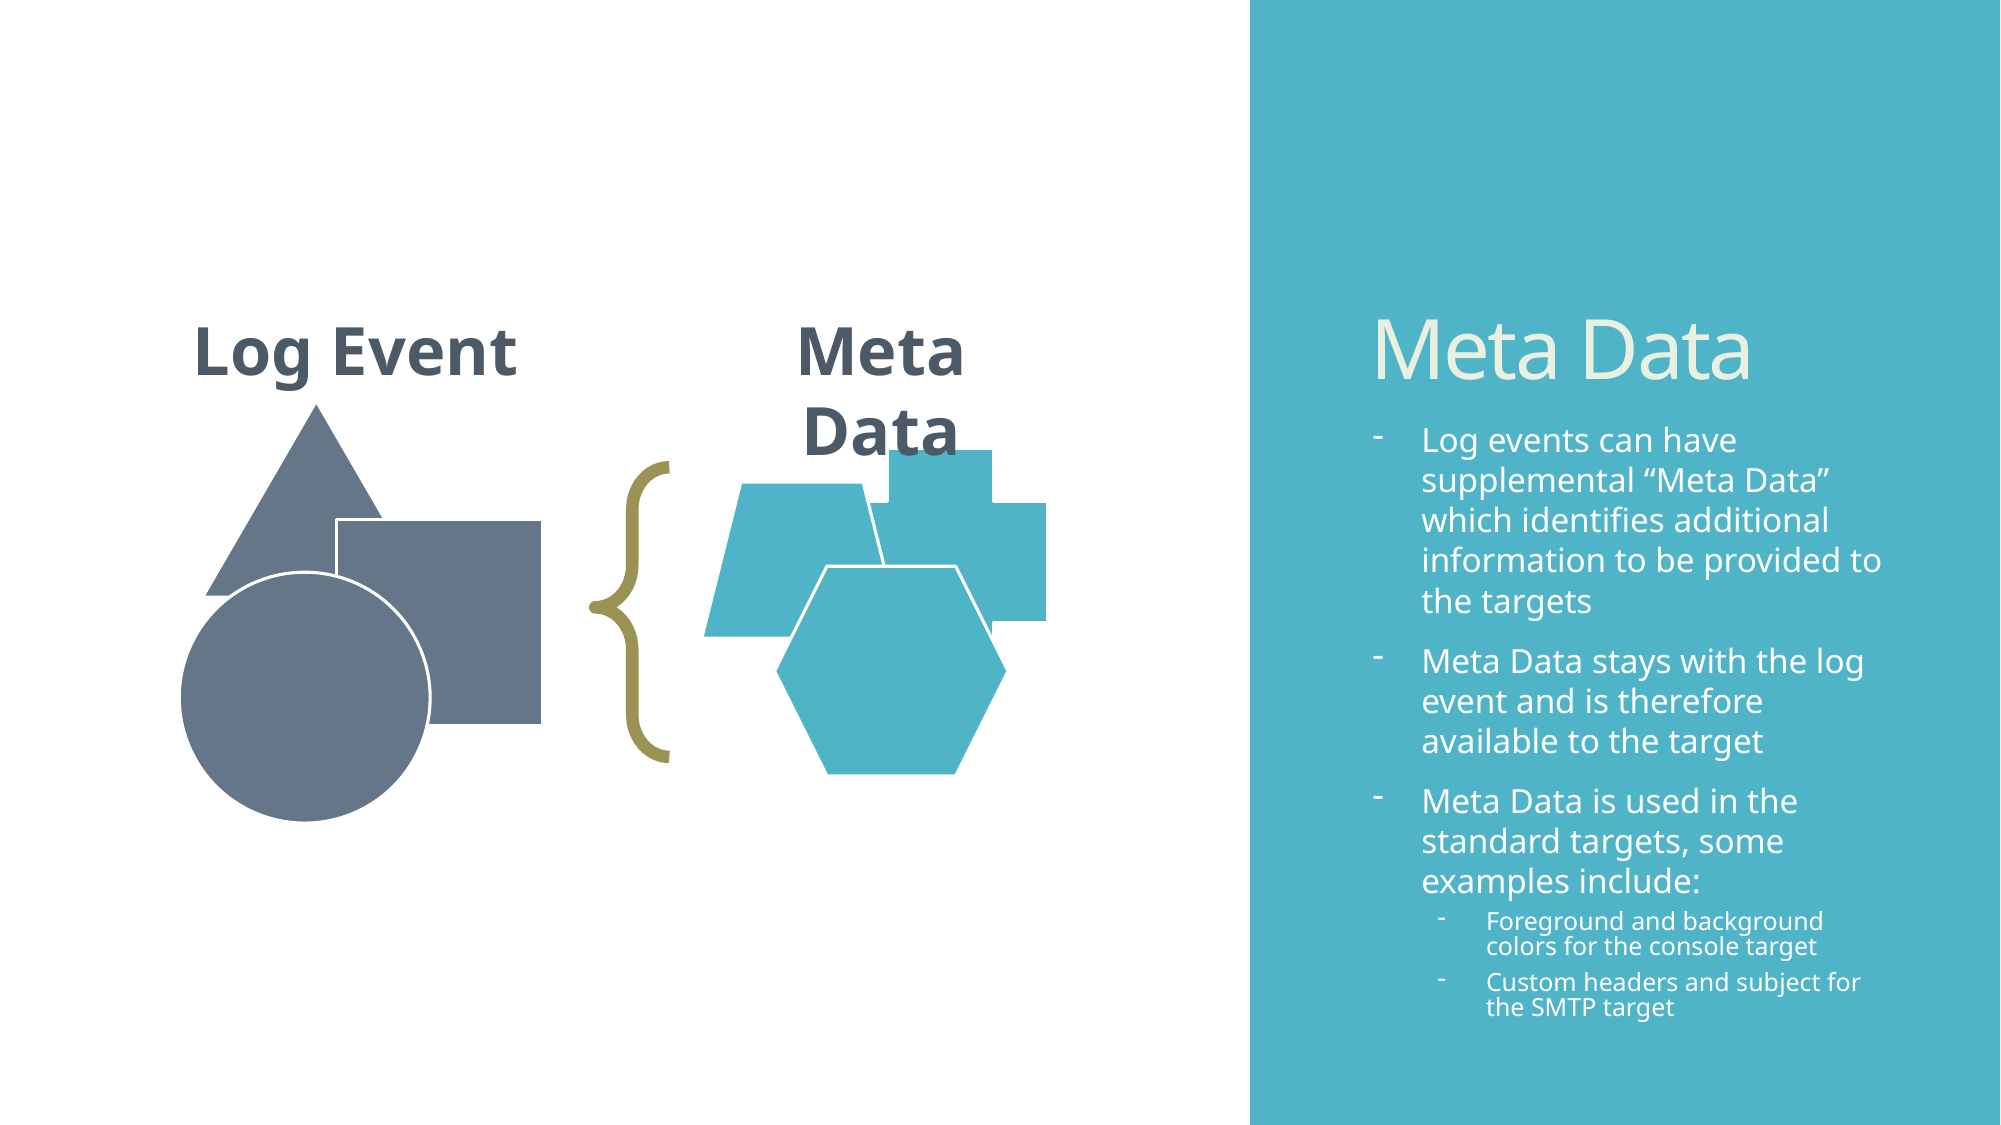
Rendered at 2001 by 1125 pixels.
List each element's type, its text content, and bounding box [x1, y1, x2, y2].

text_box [174, 301, 1062, 824]
list Log events can have supplemental “Meta Data” which identifies additional information to be provided to the targets Meta Data stays with the log event and is therefore available to the target Meta Data is used in the standard targets, some examples include: Foreground and background colors for the console target Custom headers and subject for the SMTP target [1357, 412, 1916, 1038]
title Meta Data [1355, 88, 1911, 404]
